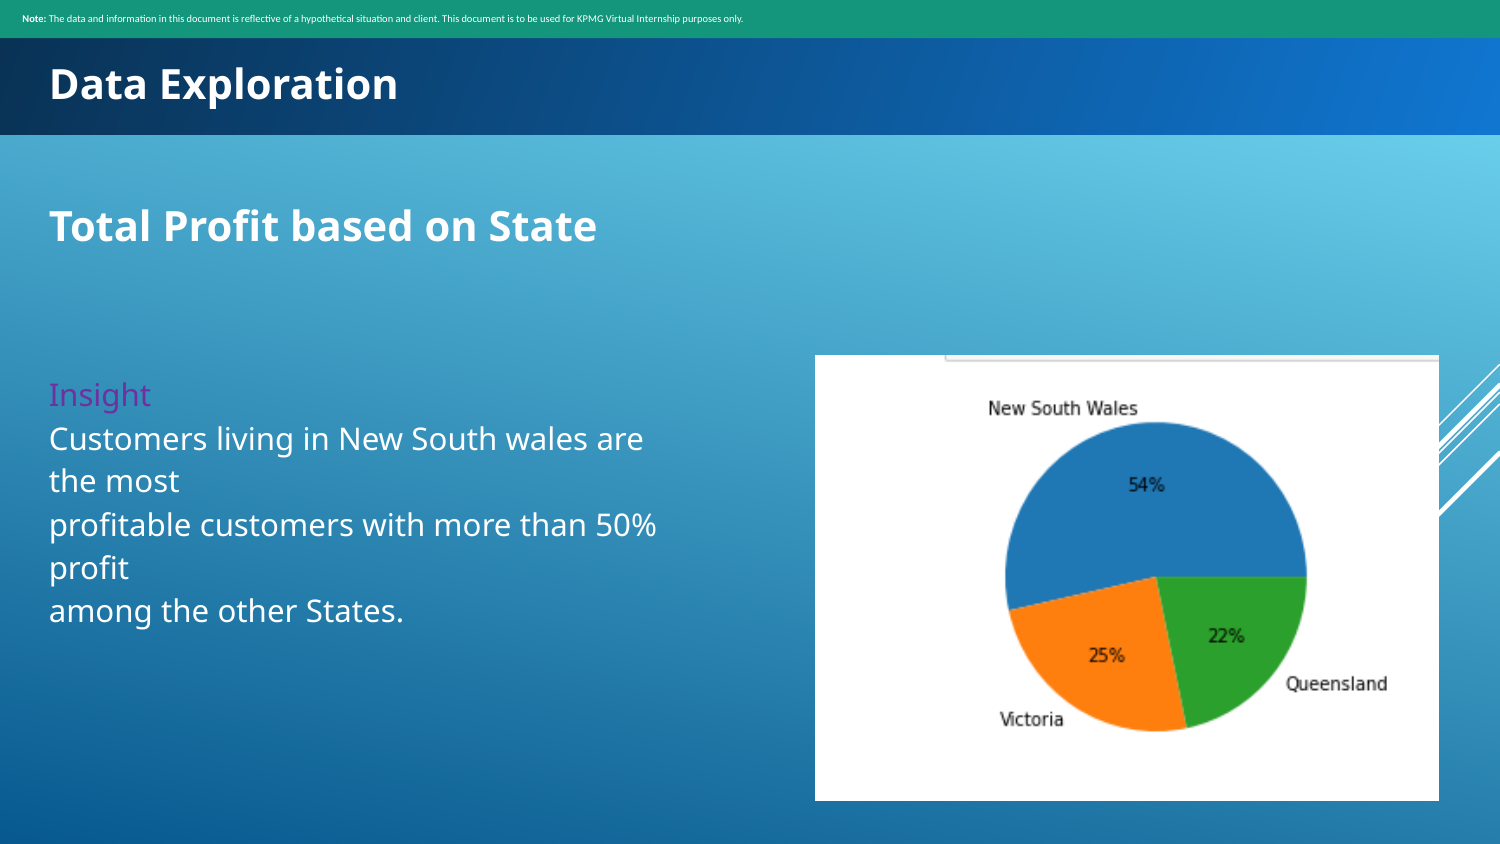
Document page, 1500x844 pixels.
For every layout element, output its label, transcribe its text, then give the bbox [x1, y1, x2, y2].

text_box [0, 39, 1500, 135]
text_box Data Exploration [33, 43, 1439, 124]
text_box Note: The data and information in this document is reflective of a hypothetical situation and client. This document is to be used for KPMG Virtual Internship purposes only. [0, 0, 1500, 39]
text_box Insight Customers living in New South wales are the most profitable customers with more than 50% profit among the other States. [33, 355, 712, 644]
text_box Total Profit based on State [33, 177, 1439, 266]
picture [814, 354, 1439, 801]
